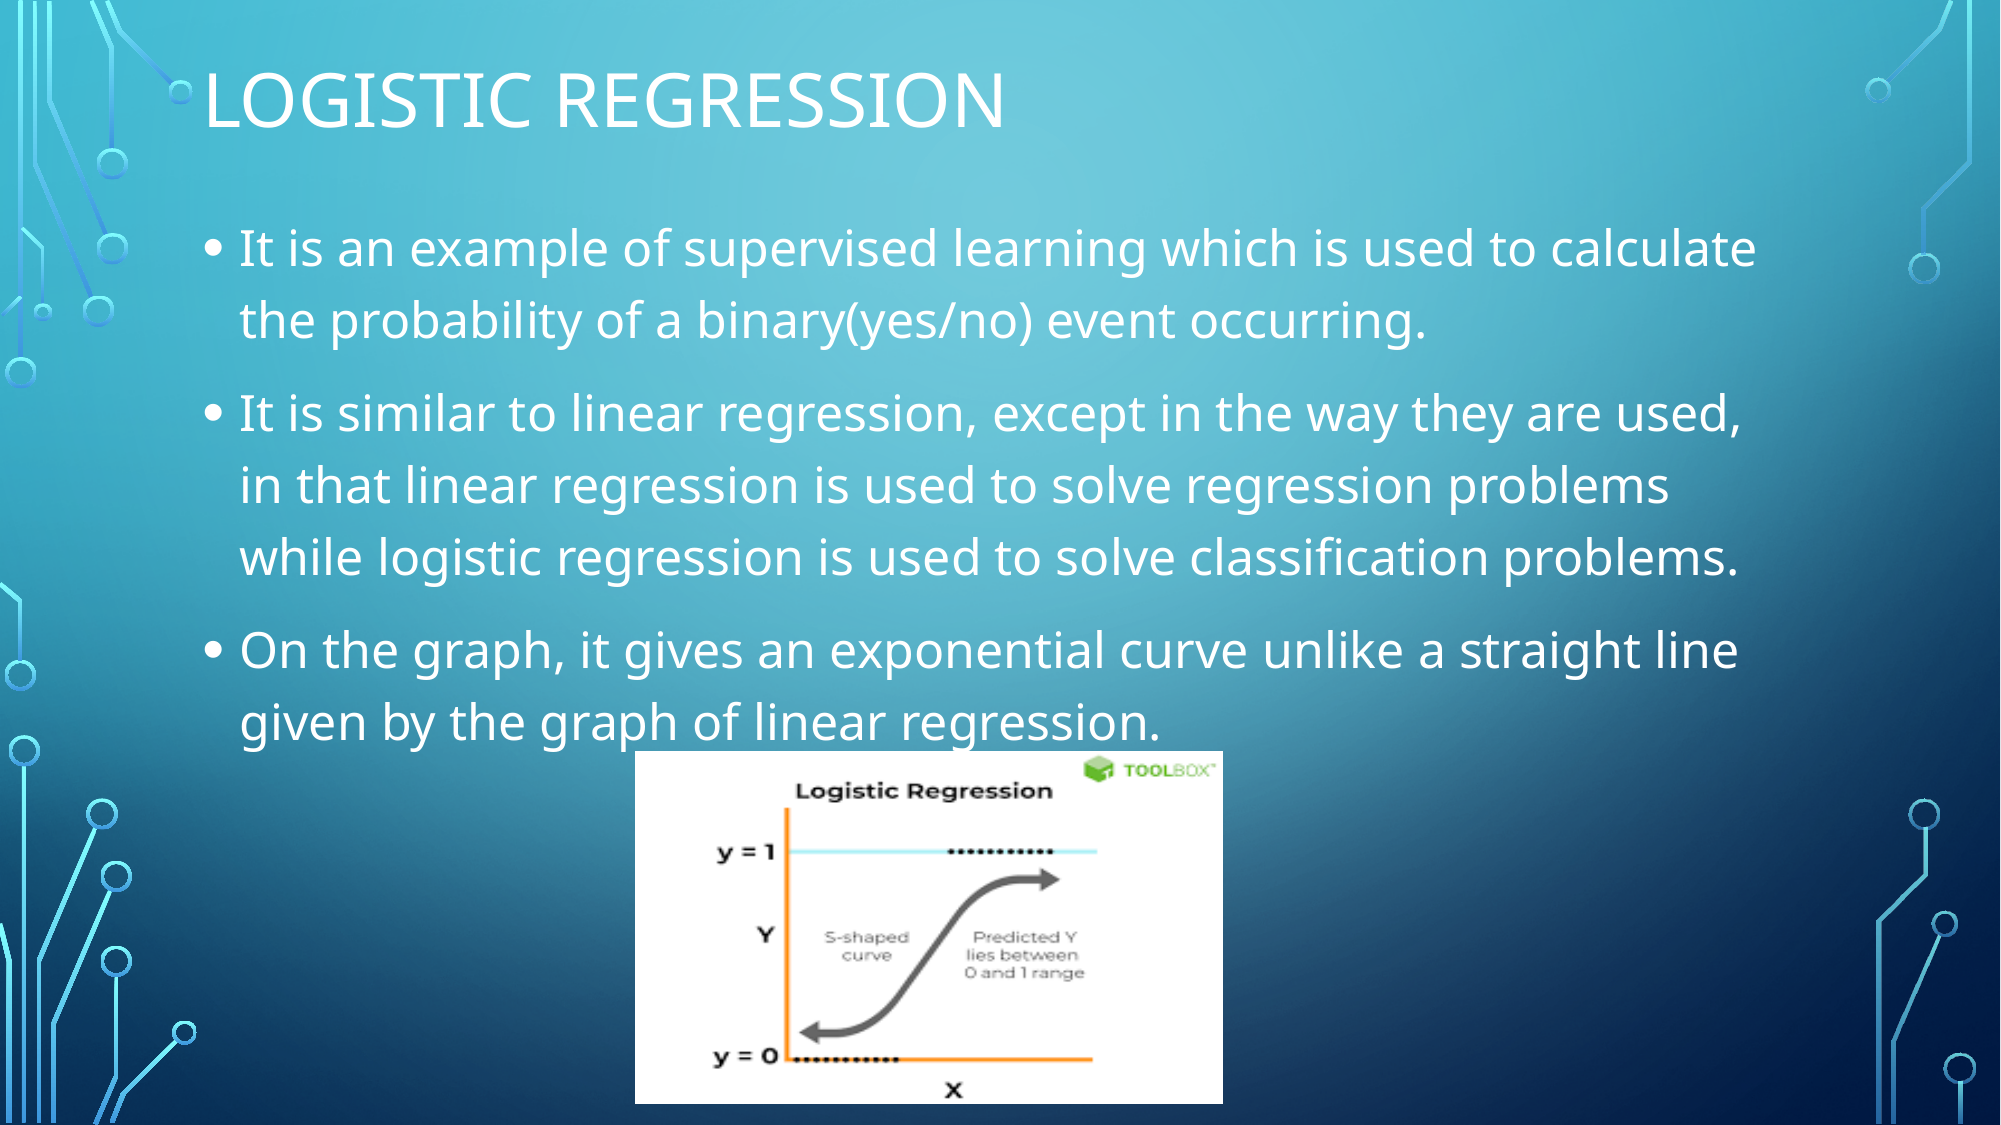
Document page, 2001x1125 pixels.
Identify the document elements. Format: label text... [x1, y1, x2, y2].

title Logistic regression [187, 32, 1813, 175]
list It is an example of supervised learning which is used to calculate the probability of a binary(yes/no) event occurring. It is similar to linear regression, except in the way they are used, in that linear regression is used to solve regression problems while logistic regression is used to solve classification problems. On the graph, it gives an exponential curve unlike a straight line given by the graph of linear regression. [187, 197, 1813, 1109]
picture [634, 750, 1224, 1105]
